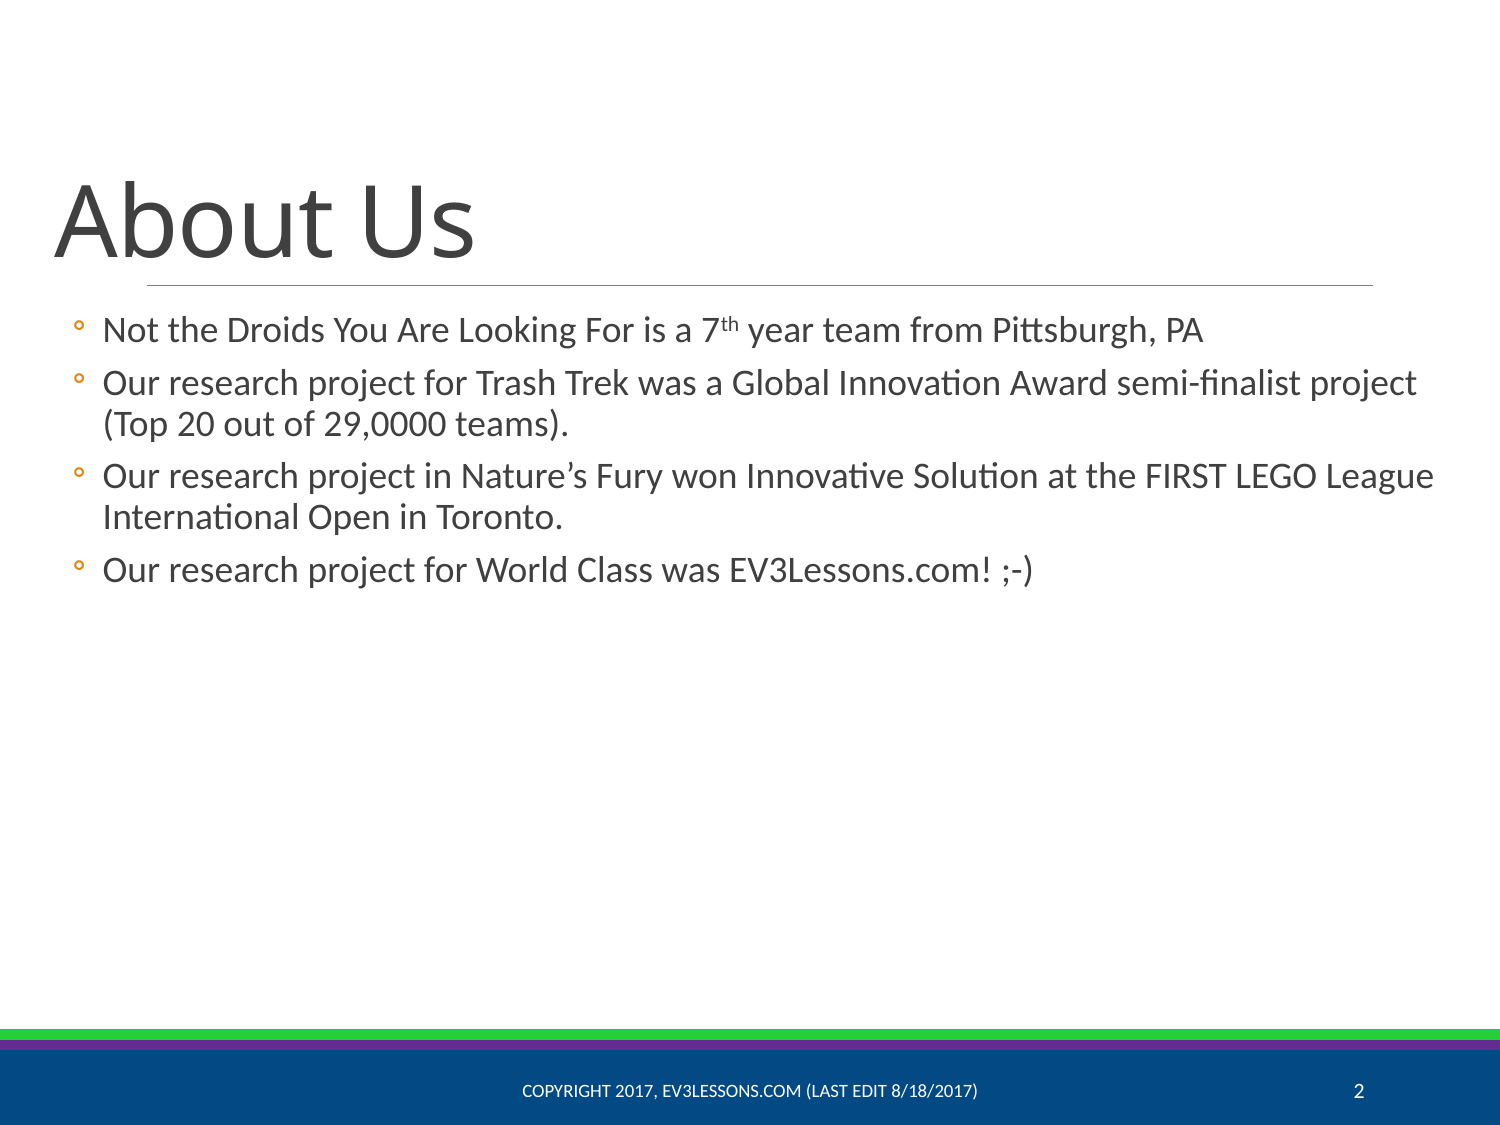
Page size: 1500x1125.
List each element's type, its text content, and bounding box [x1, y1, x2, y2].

slide_number 2 [1218, 1059, 1380, 1120]
title About Us [39, 47, 1464, 285]
list Not the Droids You Are Looking For is a 7th year team from Pittsburgh, PA Our research project for Trash Trek was a Global Innovation Award semi-finalist project (Top 20 out of 29,0000 teams). Our research project in Nature’s Fury won Innovative Solution at the FIRST LEGO League International Open in Toronto. Our research project for World Class was EV3Lessons.com! ;-) [39, 302, 1464, 963]
footer Copyright 2017, EV3Lessons.com (Last Edit 8/18/2017) [453, 1059, 1047, 1120]
